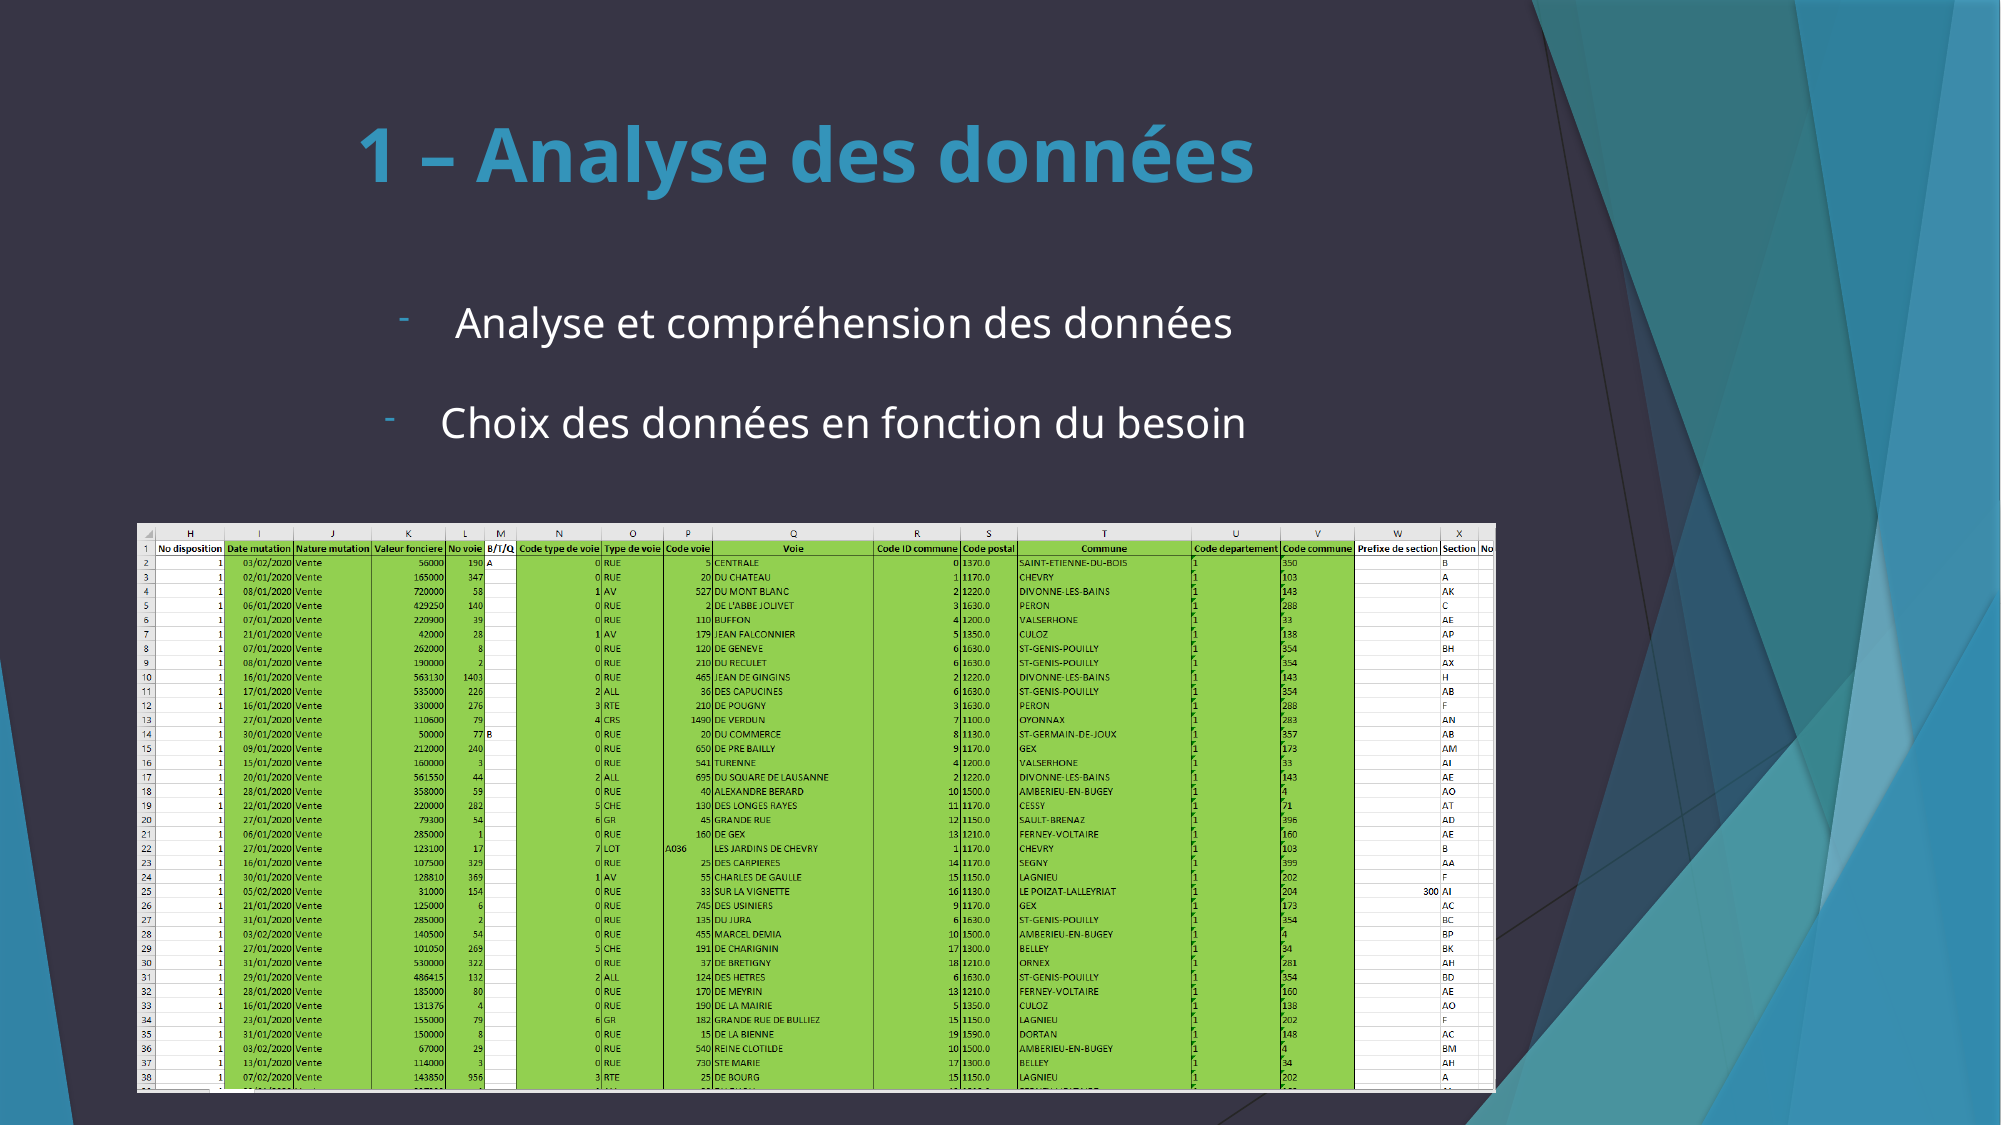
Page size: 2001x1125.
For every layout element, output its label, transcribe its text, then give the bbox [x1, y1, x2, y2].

picture [136, 522, 1496, 1094]
list Analyse et compréhension des données Choix des données en fonction du besoin [0, 289, 1679, 1025]
title 1 – Analyse des données [111, 99, 1522, 289]
